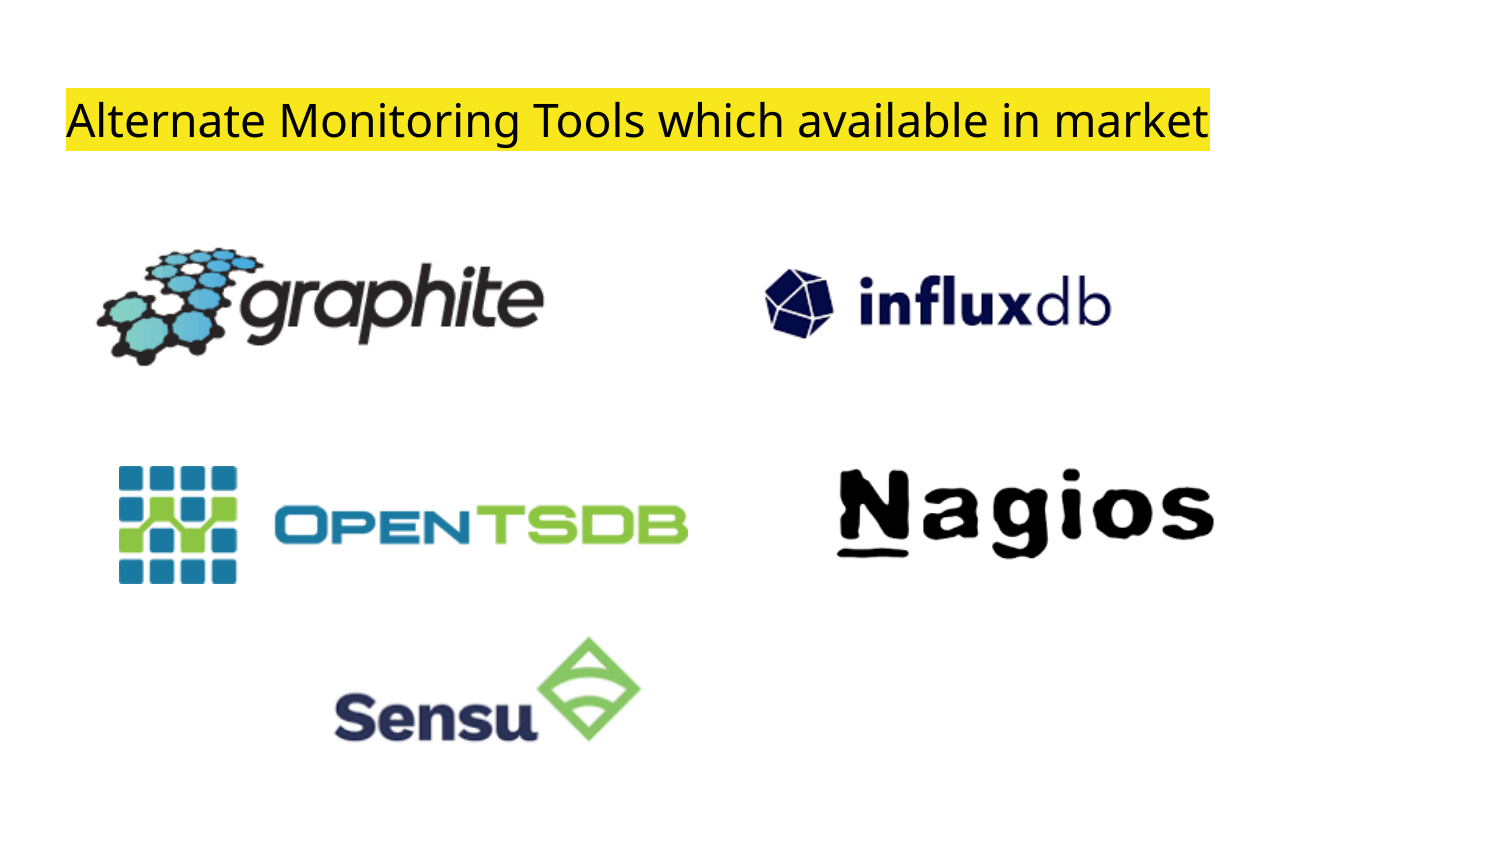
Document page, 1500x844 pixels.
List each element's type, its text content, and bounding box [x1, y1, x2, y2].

picture [66, 212, 603, 396]
picture [293, 618, 676, 794]
picture [119, 466, 689, 585]
picture [733, 153, 1236, 619]
title Alternate Monitoring Tools which available in market [51, 72, 1449, 167]
